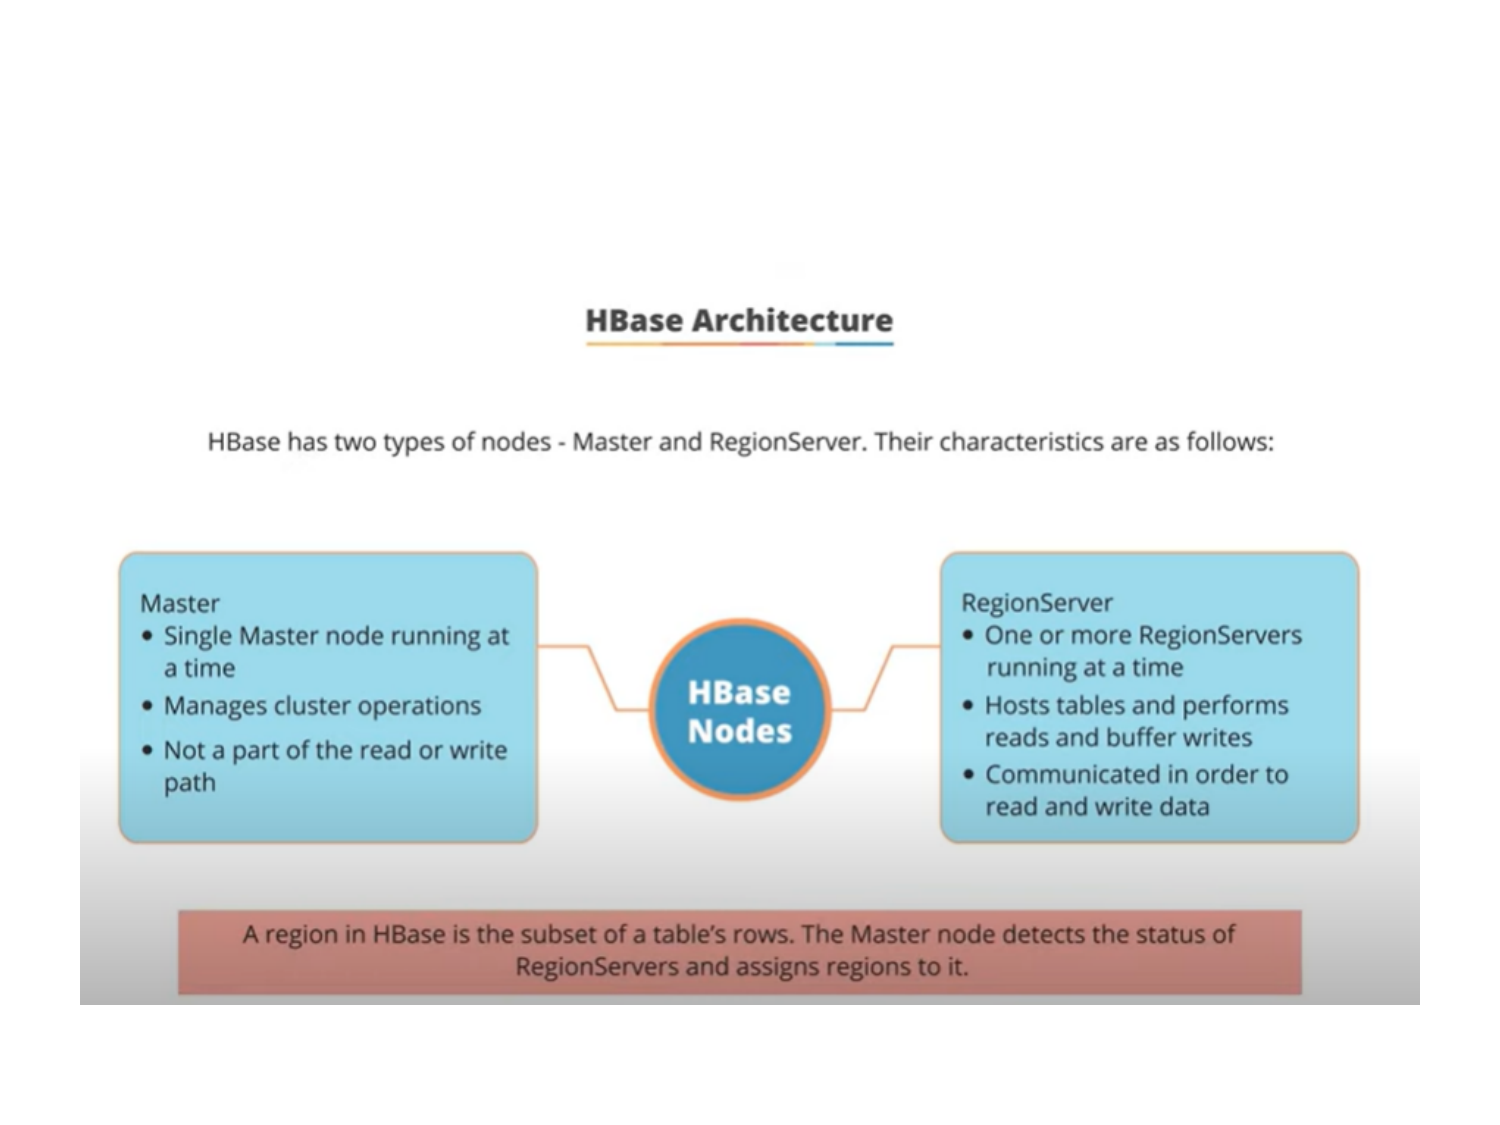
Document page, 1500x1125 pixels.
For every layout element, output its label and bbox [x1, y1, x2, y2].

list [80, 262, 1420, 1006]
